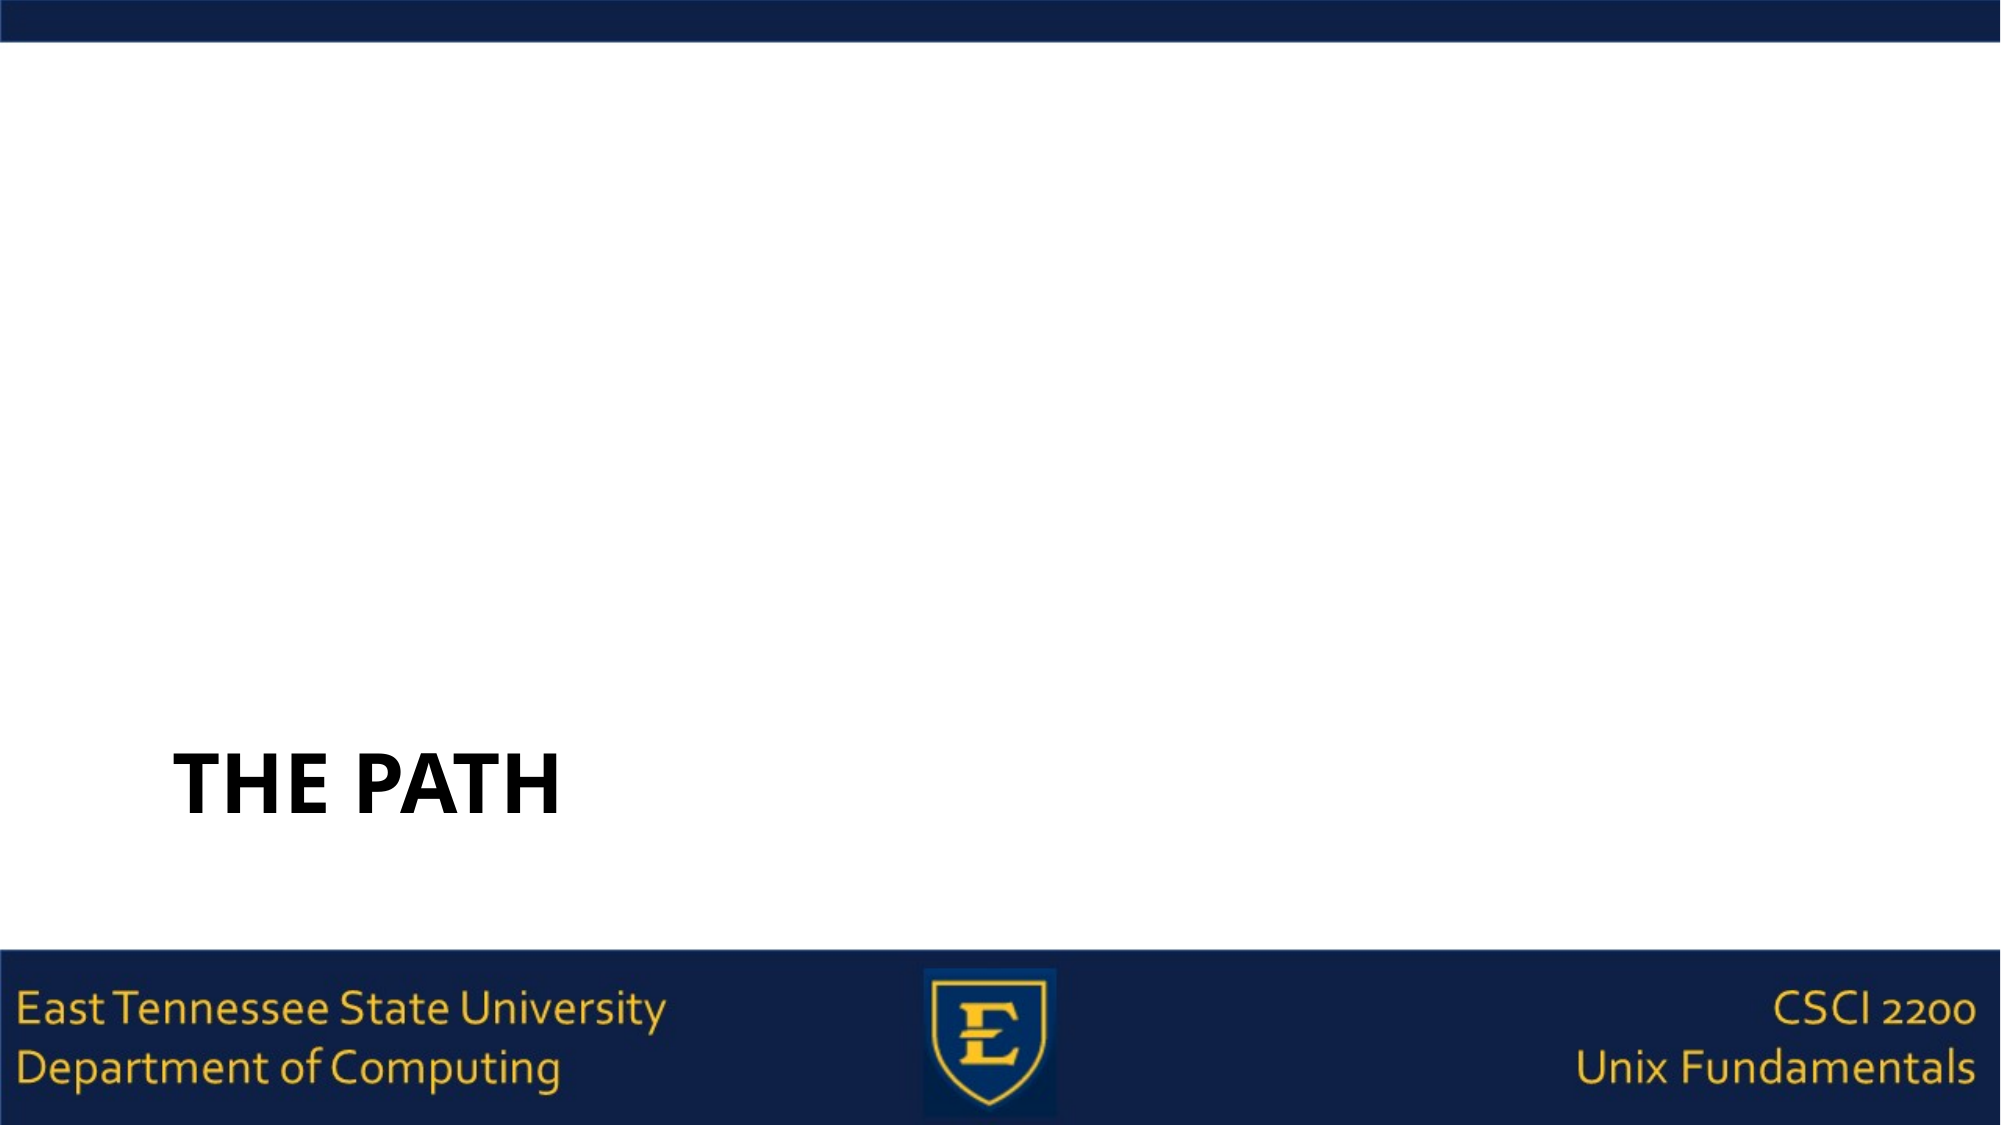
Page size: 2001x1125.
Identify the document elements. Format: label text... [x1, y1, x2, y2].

title The path [157, 722, 1858, 947]
picture [0, 0, 2001, 1125]
